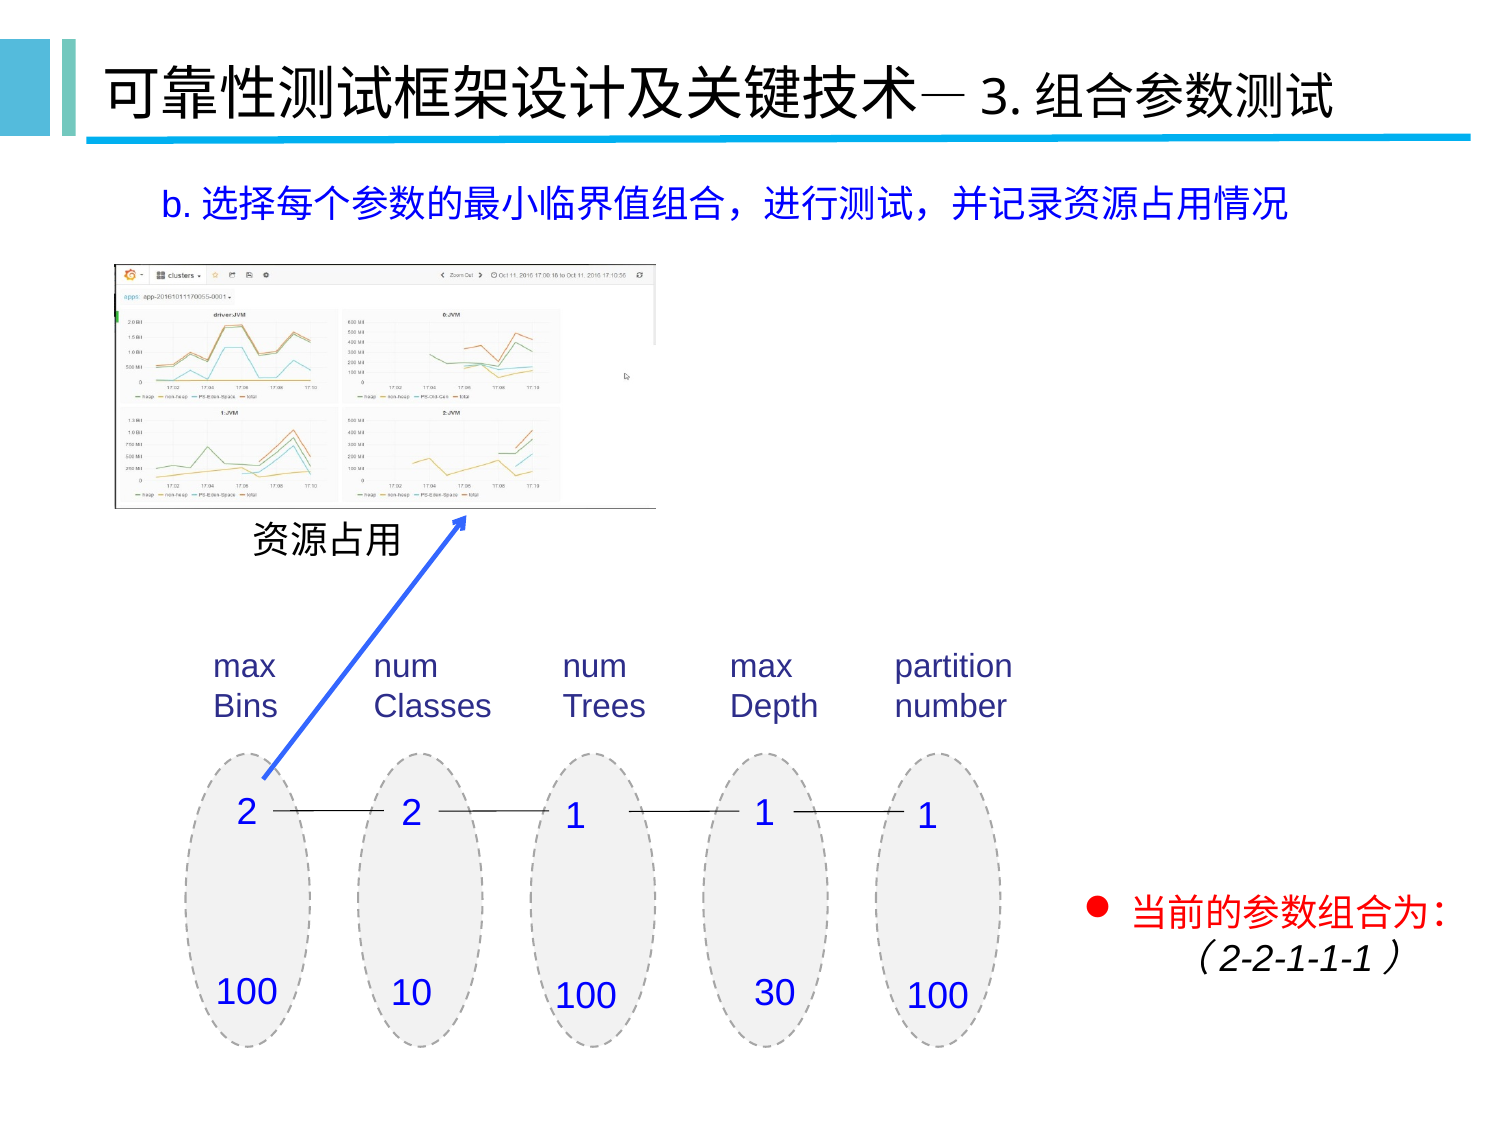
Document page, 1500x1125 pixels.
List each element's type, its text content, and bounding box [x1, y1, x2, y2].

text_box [114, 264, 656, 569]
text_box max Bins [198, 636, 263, 731]
text_box partition number [879, 636, 1069, 731]
text_box 可靠性测试框架设计及关键技术—3.组合参数测试 [87, 39, 1425, 137]
text_box num Classes [467, 636, 547, 731]
text_box max Depth [715, 636, 879, 731]
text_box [86, 137, 1471, 141]
text_box num Trees [547, 636, 715, 731]
text_box 当前的参数组合为： （2-2-1-1-1） [1068, 881, 1470, 986]
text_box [185, 753, 1008, 1047]
text_box b.选择每个参数的最小临界值组合，进行测试，并记录资源占用情况 [146, 172, 1375, 233]
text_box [263, 515, 467, 780]
